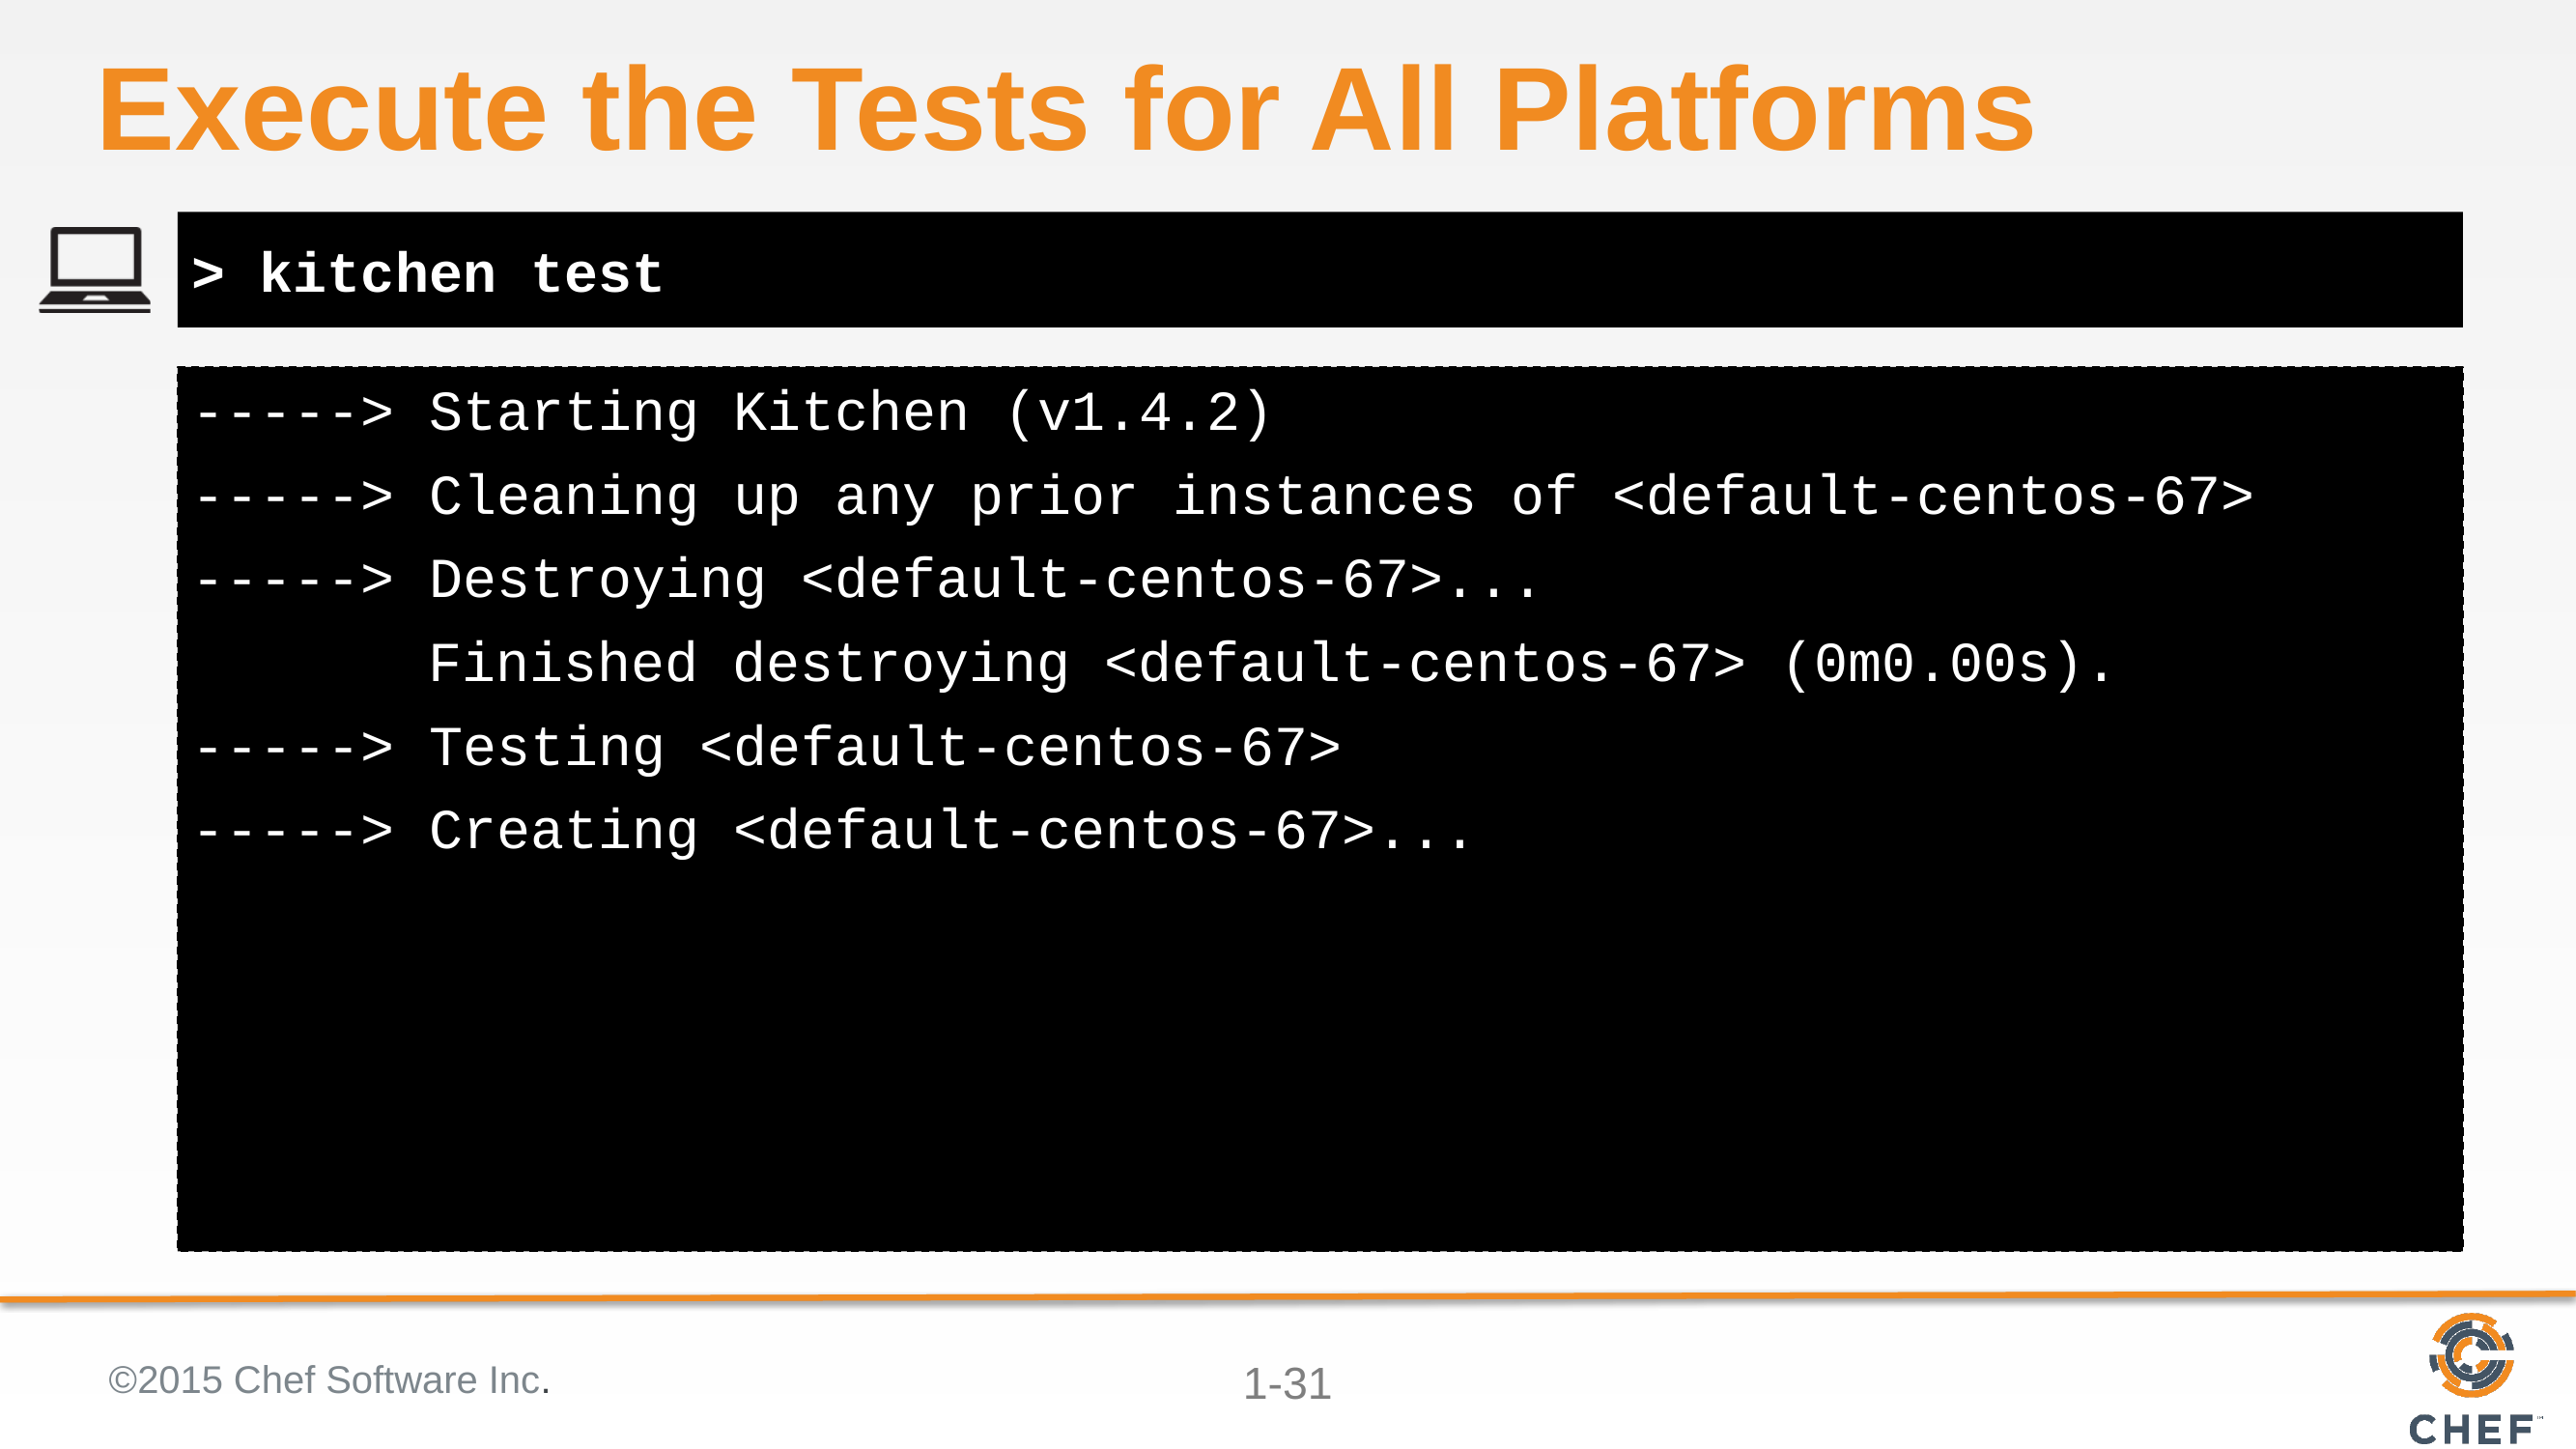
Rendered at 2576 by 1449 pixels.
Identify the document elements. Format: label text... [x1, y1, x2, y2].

picture [2399, 1297, 2551, 1449]
list > kitchen test [177, 212, 2463, 327]
list -----> Starting Kitchen (v1.4.2) -----> Cleaning up any prior instances of <default-centos-67> -----> Destroying <default-centos-67>... Finished destroying <default-centos-67> (0m0.00s). -----> Testing <default-centos-67> -----> Creating <default-centos-67>... [177, 366, 2464, 1252]
title Execute the Tests for All Platforms [96, 48, 2463, 180]
